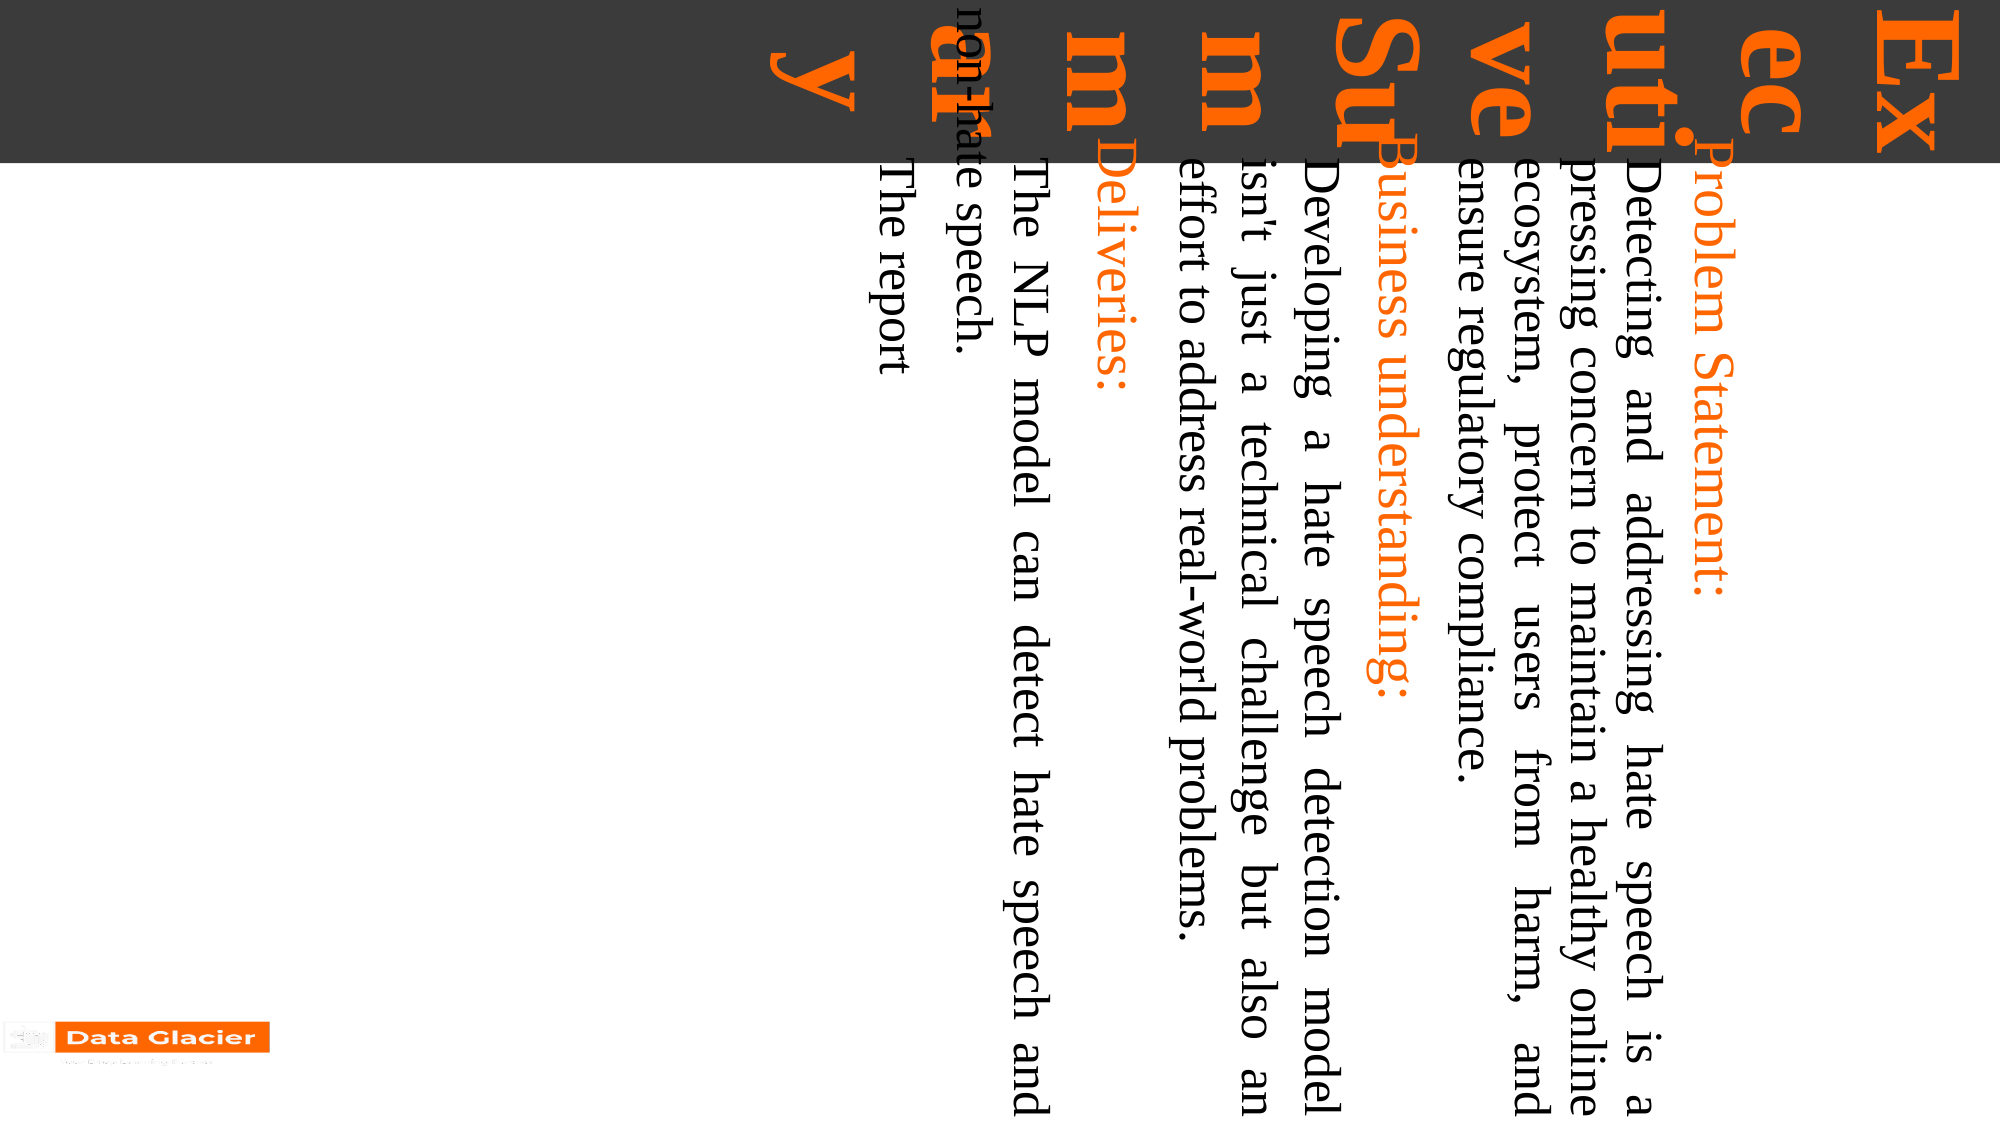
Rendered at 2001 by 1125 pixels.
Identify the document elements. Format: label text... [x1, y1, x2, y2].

subtitle Problem Statement: Detecting and addressing hate speech is a pressing concern to maintain a healthy online ecosystem, protect users from harm, and ensure regulatory compliance. Business understanding: Developing a hate speech detection model isn't just a technical challenge but also an effort to address real-world problems. Deliveries: The NLP model can detect hate speech and non-hate speech. The report [0, 0, 2000, 1125]
picture [0, 961, 272, 1125]
